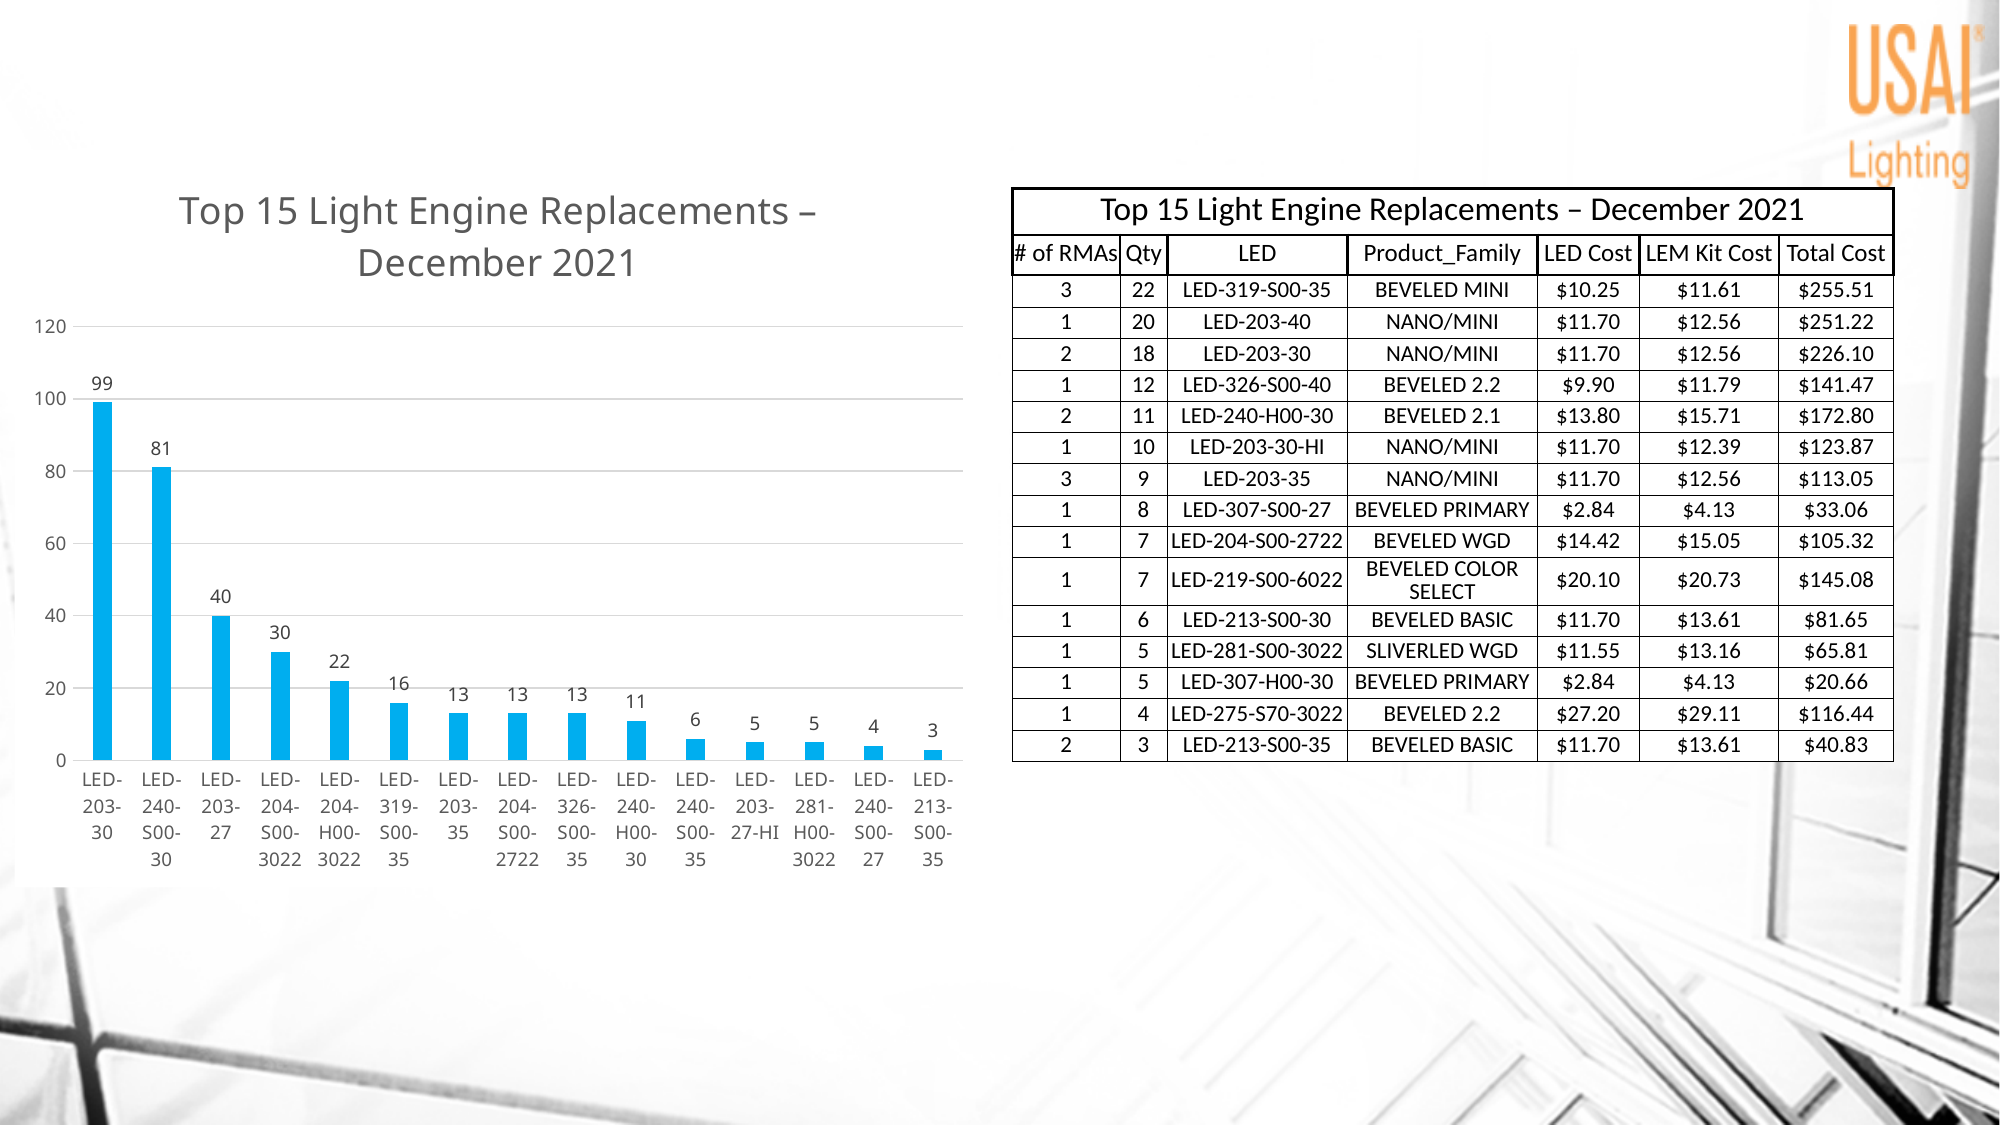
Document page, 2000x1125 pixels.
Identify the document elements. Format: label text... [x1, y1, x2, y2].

table_cell NANO/MINI [1348, 464, 1537, 495]
table_cell LED-203-35 [1168, 464, 1347, 495]
table_cell $12.56 [1640, 464, 1778, 495]
table_cell BEVELED 2.2 [1348, 699, 1537, 730]
table_cell LED Cost [1539, 236, 1638, 274]
table_cell 3 [1013, 276, 1120, 307]
table_cell LED-307-H00-30 [1168, 668, 1347, 698]
table_cell LED-281-S00-3022 [1168, 637, 1347, 667]
table_cell $145.08 [1779, 558, 1893, 605]
table_cell $12.39 [1640, 433, 1778, 463]
table_cell # of RMAs [1014, 236, 1119, 274]
table_cell BEVELED PRIMARY [1348, 496, 1537, 526]
table_cell BEVELED BASIC [1348, 606, 1537, 636]
table_cell $81.65 [1779, 606, 1893, 636]
picture [0, 0, 2000, 1125]
table_cell 10 [1121, 433, 1167, 463]
table_cell $11.55 [1538, 637, 1639, 667]
table_cell $27.20 [1538, 699, 1639, 730]
table_cell $11.70 [1538, 464, 1639, 495]
table_cell $20.10 [1538, 558, 1639, 605]
table_cell Total Cost [1780, 236, 1892, 274]
table_cell $11.79 [1640, 371, 1778, 401]
table_cell $29.11 [1640, 699, 1778, 730]
table_cell LED-219-S00-6022 [1168, 558, 1347, 605]
table_cell 1 [1013, 371, 1120, 401]
table_cell 11 [1121, 402, 1167, 432]
table_cell 9 [1121, 464, 1167, 495]
table_cell 1 [1013, 496, 1120, 526]
table_cell $13.61 [1640, 606, 1778, 636]
table_cell BEVELED COLOR SELECT [1348, 558, 1537, 605]
table_cell Qty [1121, 236, 1166, 274]
table_cell 6 [1121, 606, 1167, 636]
table_cell 1 [1013, 606, 1120, 636]
table_cell LED-319-S00-35 [1168, 276, 1347, 307]
table_cell LEM Kit Cost [1641, 236, 1778, 274]
table_cell $13.61 [1640, 731, 1778, 761]
table_cell $113.05 [1779, 464, 1893, 495]
table_cell 1 [1013, 637, 1120, 667]
table_cell 18 [1121, 339, 1167, 370]
table_cell $116.44 [1779, 699, 1893, 730]
table_cell 1 [1013, 558, 1120, 605]
table_cell $4.13 [1640, 668, 1778, 698]
table_cell $2.84 [1538, 668, 1639, 698]
table_cell BEVELED 2.1 [1348, 402, 1537, 432]
table_cell NANO/MINI [1348, 433, 1537, 463]
table_cell $12.56 [1640, 339, 1778, 370]
table_cell 4 [1121, 699, 1167, 730]
table_cell 2 [1013, 731, 1120, 761]
table_cell $11.61 [1640, 276, 1778, 307]
table_cell LED-203-30-HI [1168, 433, 1347, 463]
table_cell $255.51 [1779, 276, 1893, 307]
table_cell $15.05 [1640, 527, 1778, 557]
table_cell $2.84 [1538, 496, 1639, 526]
chart [14, 149, 983, 888]
table_cell $14.42 [1538, 527, 1639, 557]
table_cell 2 [1013, 402, 1120, 432]
table_cell $141.47 [1779, 371, 1893, 401]
table_cell 5 [1121, 668, 1167, 698]
table_cell LED-275-S70-3022 [1168, 699, 1347, 730]
table_cell LED-203-40 [1168, 308, 1347, 338]
table_cell LED-240-H00-30 [1168, 402, 1347, 432]
table_header Top 15 Light Engine Replacements – December 2021 [1014, 190, 1892, 234]
table_cell $123.87 [1779, 433, 1893, 463]
table_cell $20.73 [1640, 558, 1778, 605]
table_cell $11.70 [1538, 731, 1639, 761]
table_cell BEVELED 2.2 [1348, 371, 1537, 401]
table_cell NANO/MINI [1348, 339, 1537, 370]
table_cell $105.32 [1779, 527, 1893, 557]
table_cell $172.80 [1779, 402, 1893, 432]
table_cell LED-204-S00-2722 [1168, 527, 1347, 557]
table_cell BEVELED PRIMARY [1348, 668, 1537, 698]
table_cell $11.70 [1538, 339, 1639, 370]
table_cell BEVELED BASIC [1348, 731, 1537, 761]
table_cell NANO/MINI [1348, 308, 1537, 338]
table_cell 20 [1121, 308, 1167, 338]
table_cell 1 [1013, 668, 1120, 698]
table_cell 1 [1013, 308, 1120, 338]
table_cell LED-203-30 [1168, 339, 1347, 370]
table_cell $226.10 [1779, 339, 1893, 370]
table_cell $65.81 [1779, 637, 1893, 667]
table_cell $11.70 [1538, 433, 1639, 463]
table_cell 2 [1013, 339, 1120, 370]
table_cell $4.13 [1640, 496, 1778, 526]
table_cell 5 [1121, 637, 1167, 667]
table_cell $11.70 [1538, 308, 1639, 338]
table_cell $13.16 [1640, 637, 1778, 667]
table_cell LED-213-S00-35 [1168, 731, 1347, 761]
table_cell BEVELED WGD [1348, 527, 1537, 557]
table_cell 12 [1121, 371, 1167, 401]
table_cell 7 [1121, 527, 1167, 557]
table_cell $20.66 [1779, 668, 1893, 698]
table_cell 22 [1121, 276, 1167, 307]
table_cell 1 [1013, 699, 1120, 730]
table_cell 1 [1013, 433, 1120, 463]
table_cell SLIVERLED WGD [1348, 637, 1537, 667]
table_cell 3 [1013, 464, 1120, 495]
table_cell $15.71 [1640, 402, 1778, 432]
table_cell LED-307-S00-27 [1168, 496, 1347, 526]
table_cell $40.83 [1779, 731, 1893, 761]
table_cell LED [1169, 236, 1346, 274]
table_cell 1 [1013, 527, 1120, 557]
table_cell 7 [1121, 558, 1167, 605]
table_cell $12.56 [1640, 308, 1778, 338]
table_cell BEVELED MINI [1348, 276, 1537, 307]
table_cell $251.22 [1779, 308, 1893, 338]
table_cell $13.80 [1538, 402, 1639, 432]
table_cell 8 [1121, 496, 1167, 526]
table_cell Product_Family [1349, 236, 1536, 274]
table_cell $10.25 [1538, 276, 1639, 307]
table_cell LED-326-S00-40 [1168, 371, 1347, 401]
table_cell 3 [1121, 731, 1167, 761]
table_cell $33.06 [1779, 496, 1893, 526]
table_cell $11.70 [1538, 606, 1639, 636]
table_cell LED-213-S00-30 [1168, 606, 1347, 636]
table_cell $9.90 [1538, 371, 1639, 401]
